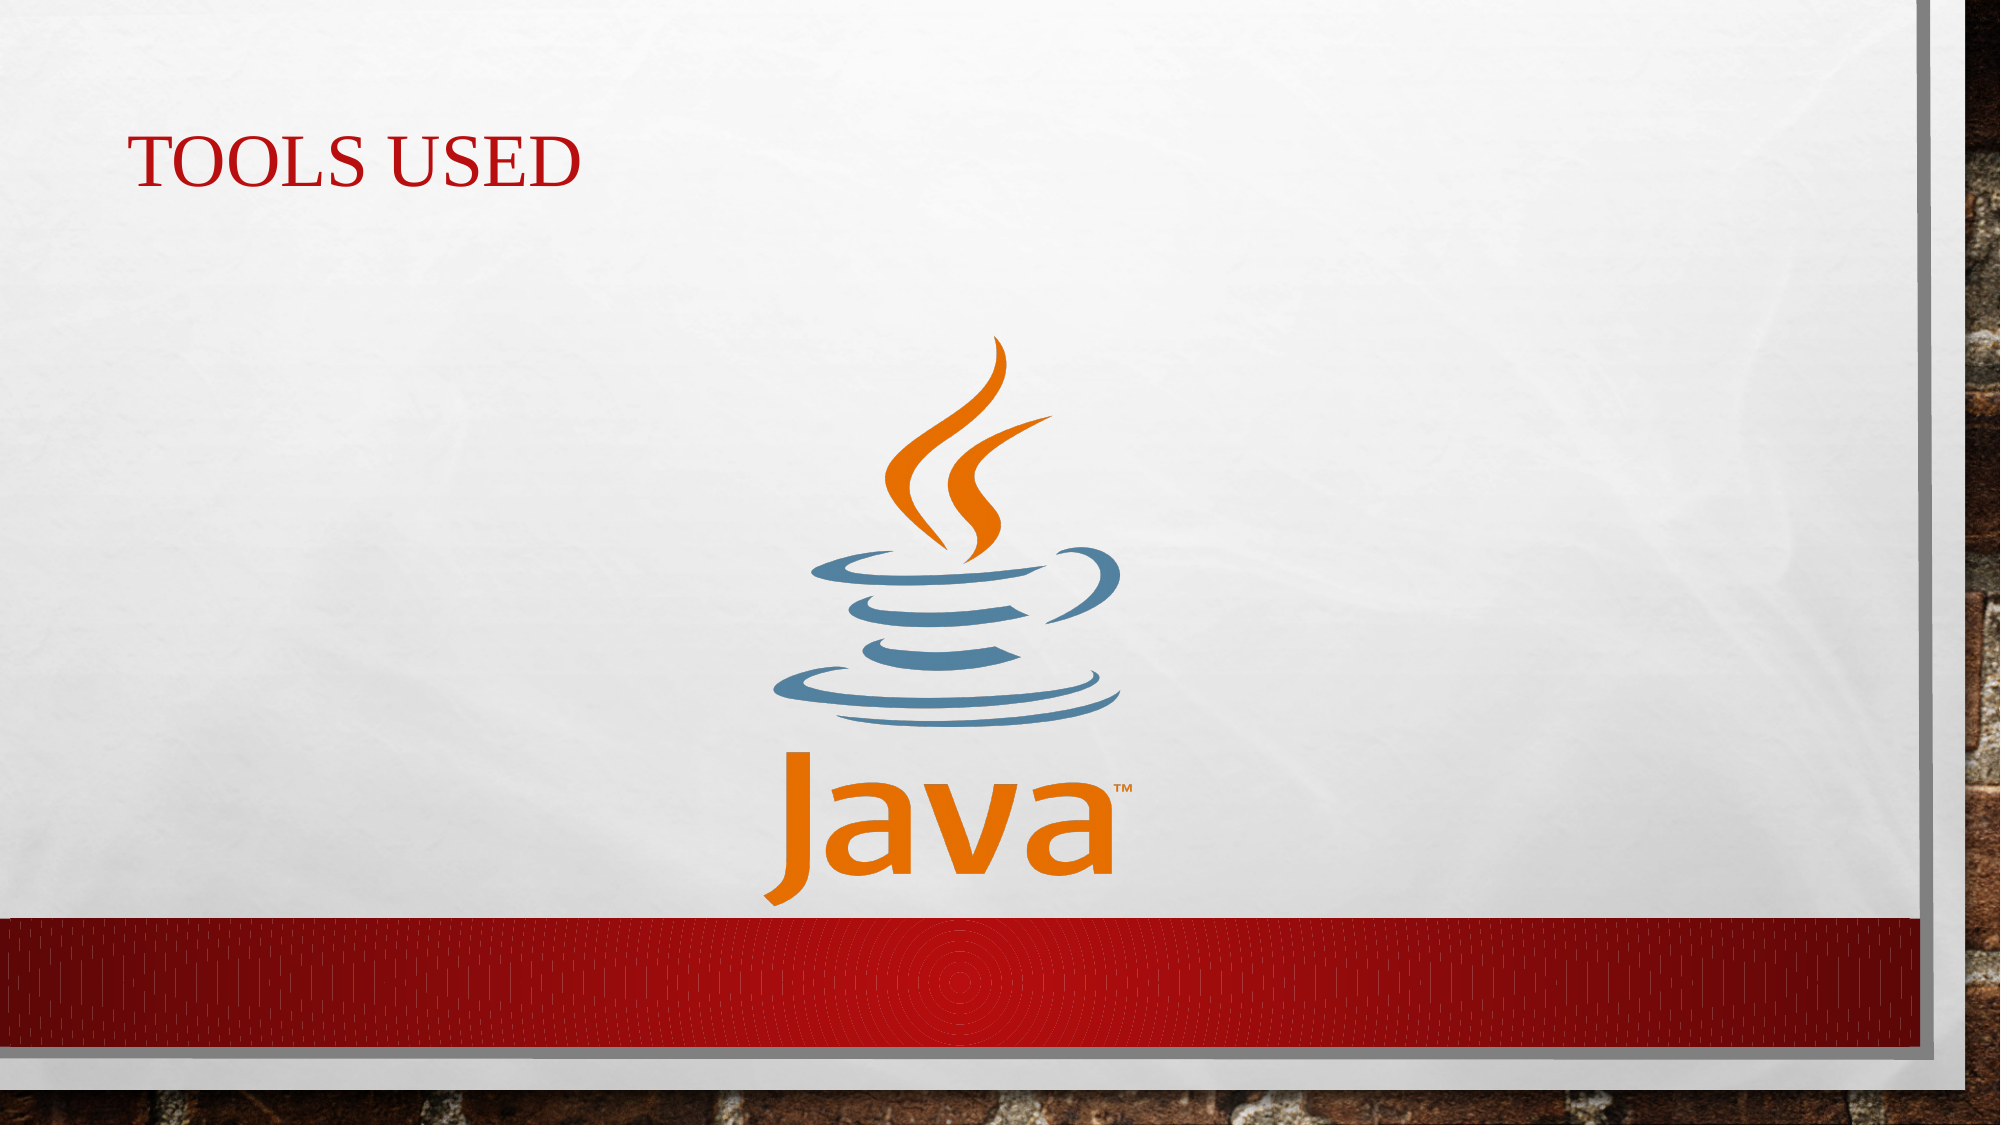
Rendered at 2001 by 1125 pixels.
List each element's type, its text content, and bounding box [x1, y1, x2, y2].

title TOOLS USED [112, 112, 1818, 302]
picture [0, 0, 2000, 1125]
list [755, 331, 1136, 911]
